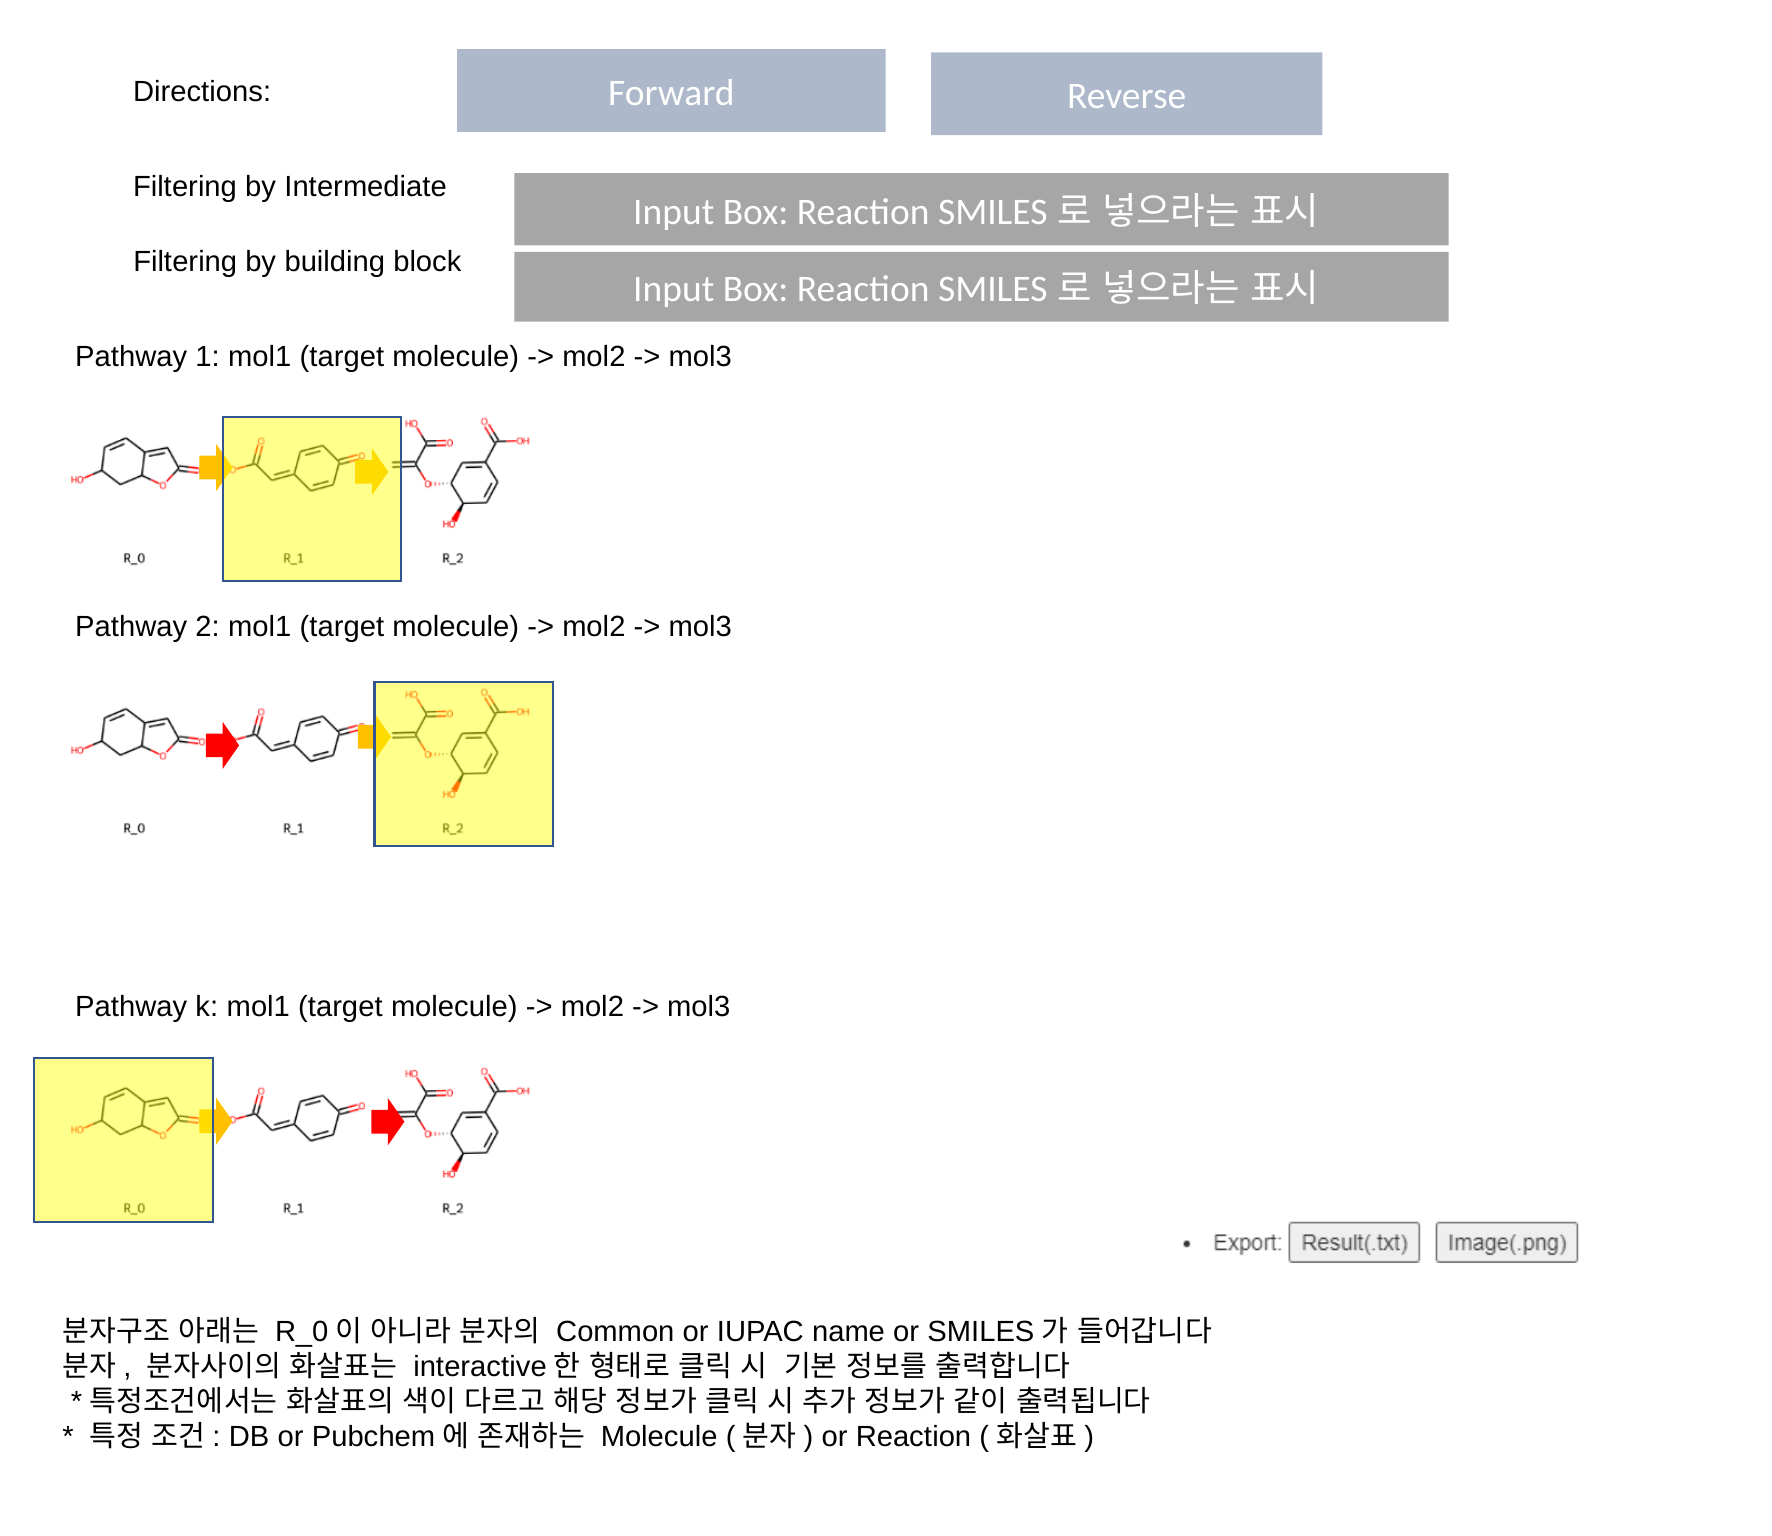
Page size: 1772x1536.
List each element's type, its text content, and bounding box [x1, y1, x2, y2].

text_box Filtering by Intermediate [118, 159, 464, 210]
text_box 분자구조 아래는 R_0이 아니라 분자의 Common or IUPAC name or SMILES가 들어갑니다 분자, 분자사이의 화살표는 interactive한 형태로 클릭 시 기본 정보를 출력합니다 *특정조건에서는 화살표의 색이 다르고 해당 정보가 클릭 시 추가 정보가 같이 출력됩니다 * 특정 조건: DB or Pubchem에 존재하는 Molecule (분자) or Reaction (화살표) [47, 1304, 1626, 1460]
text_box Input Box: Reaction SMILES로 넣으라는 표시 [513, 172, 1450, 246]
text_box Forward [456, 48, 887, 133]
picture [60, 411, 1580, 569]
text_box [373, 839, 554, 847]
text_box Input Box: Reaction SMILES로 넣으라는 표시 [513, 251, 1450, 323]
text_box Pathway k: mol1 (target molecule) -> mol2 -> mol3 [60, 979, 1431, 1030]
text_box Directions: [118, 65, 314, 115]
text_box [33, 1057, 214, 1223]
picture [60, 682, 1639, 839]
text_box Pathway 1: mol1 (target molecule) -> mol2 -> mol3 [60, 329, 1431, 380]
text_box [222, 569, 402, 582]
picture [60, 1061, 1614, 1263]
text_box Reverse [930, 51, 1323, 136]
text_box Pathway 2: mol1 (target molecule) -> mol2 -> mol3 [60, 600, 1431, 650]
text_box Filtering by building block [118, 234, 482, 285]
